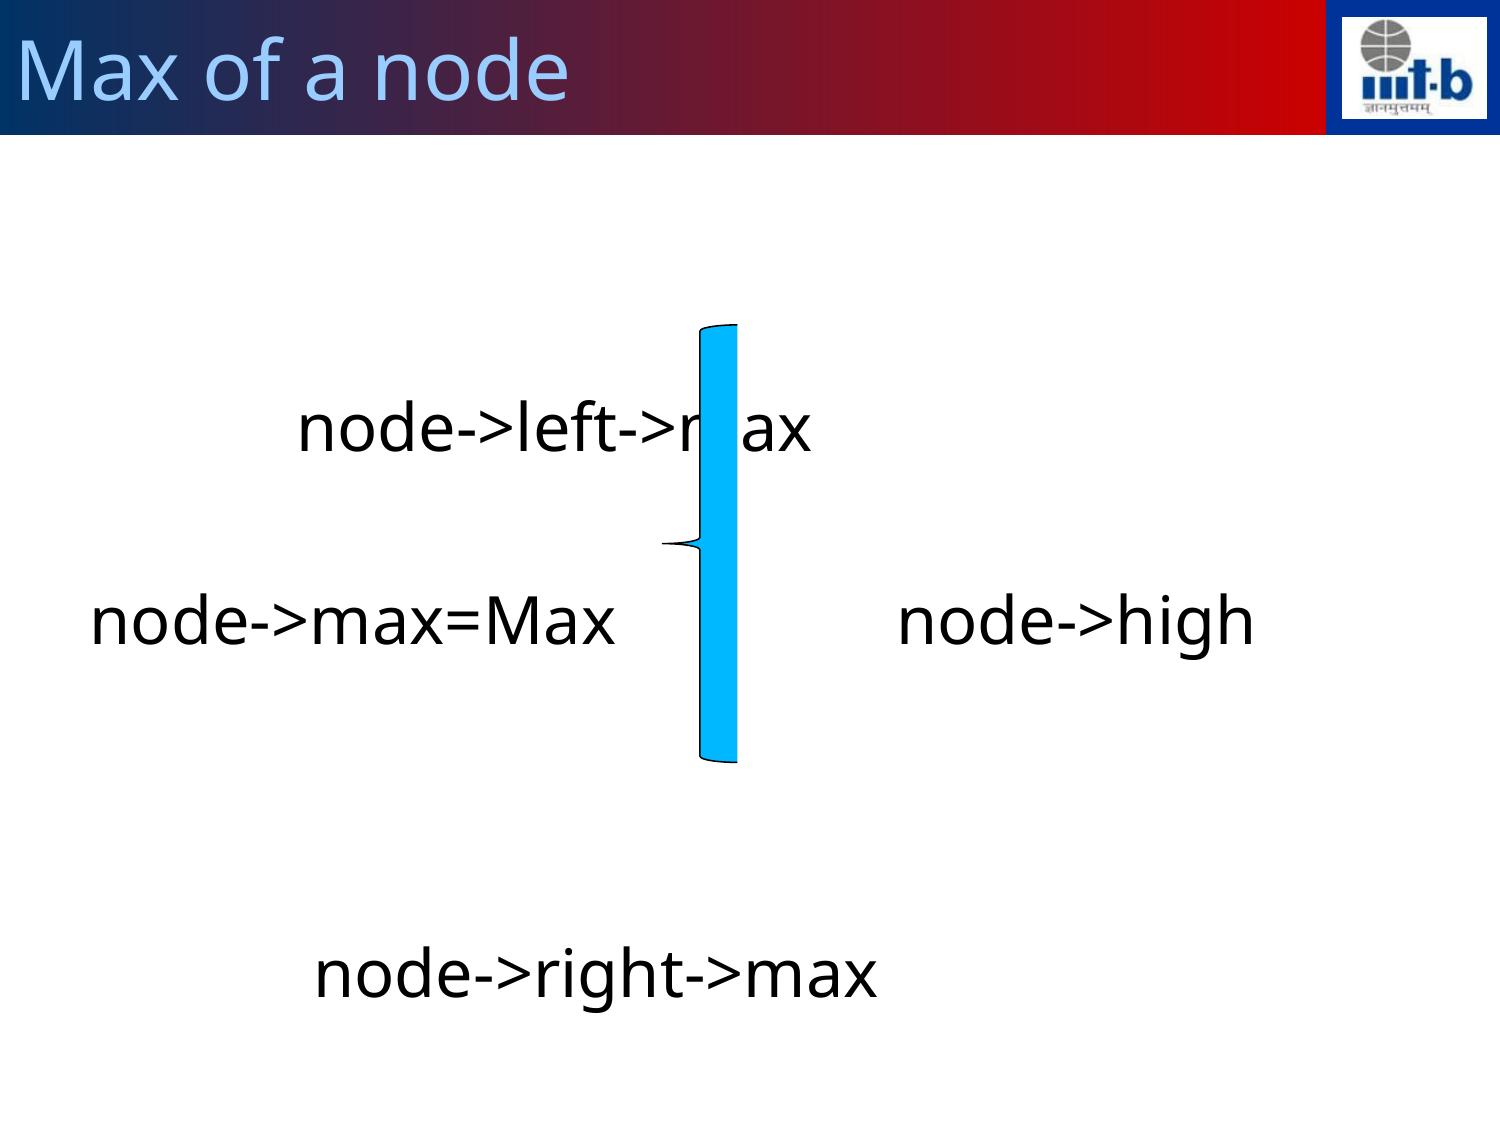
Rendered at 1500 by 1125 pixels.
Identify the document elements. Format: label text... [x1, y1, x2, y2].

picture [1342, 17, 1487, 119]
title Max of a node [0, 0, 1326, 136]
text_box [662, 324, 738, 763]
list node->left->max node->max=Max node->high node->right->max [74, 199, 1451, 1006]
